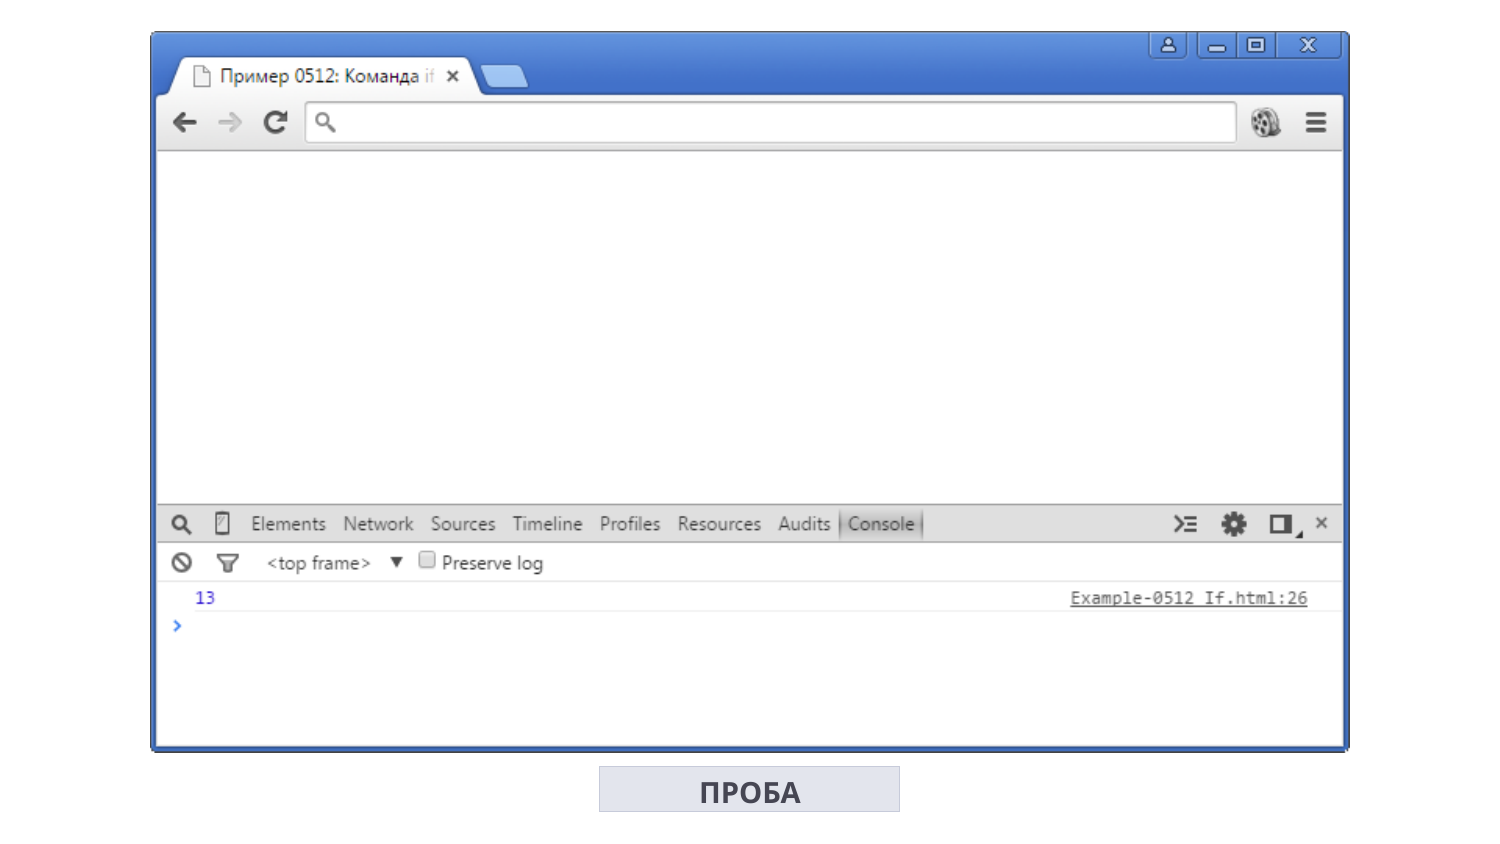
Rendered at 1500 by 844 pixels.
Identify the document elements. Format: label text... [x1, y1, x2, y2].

picture [149, 31, 1351, 753]
text_box ПРОБА [599, 766, 900, 812]
